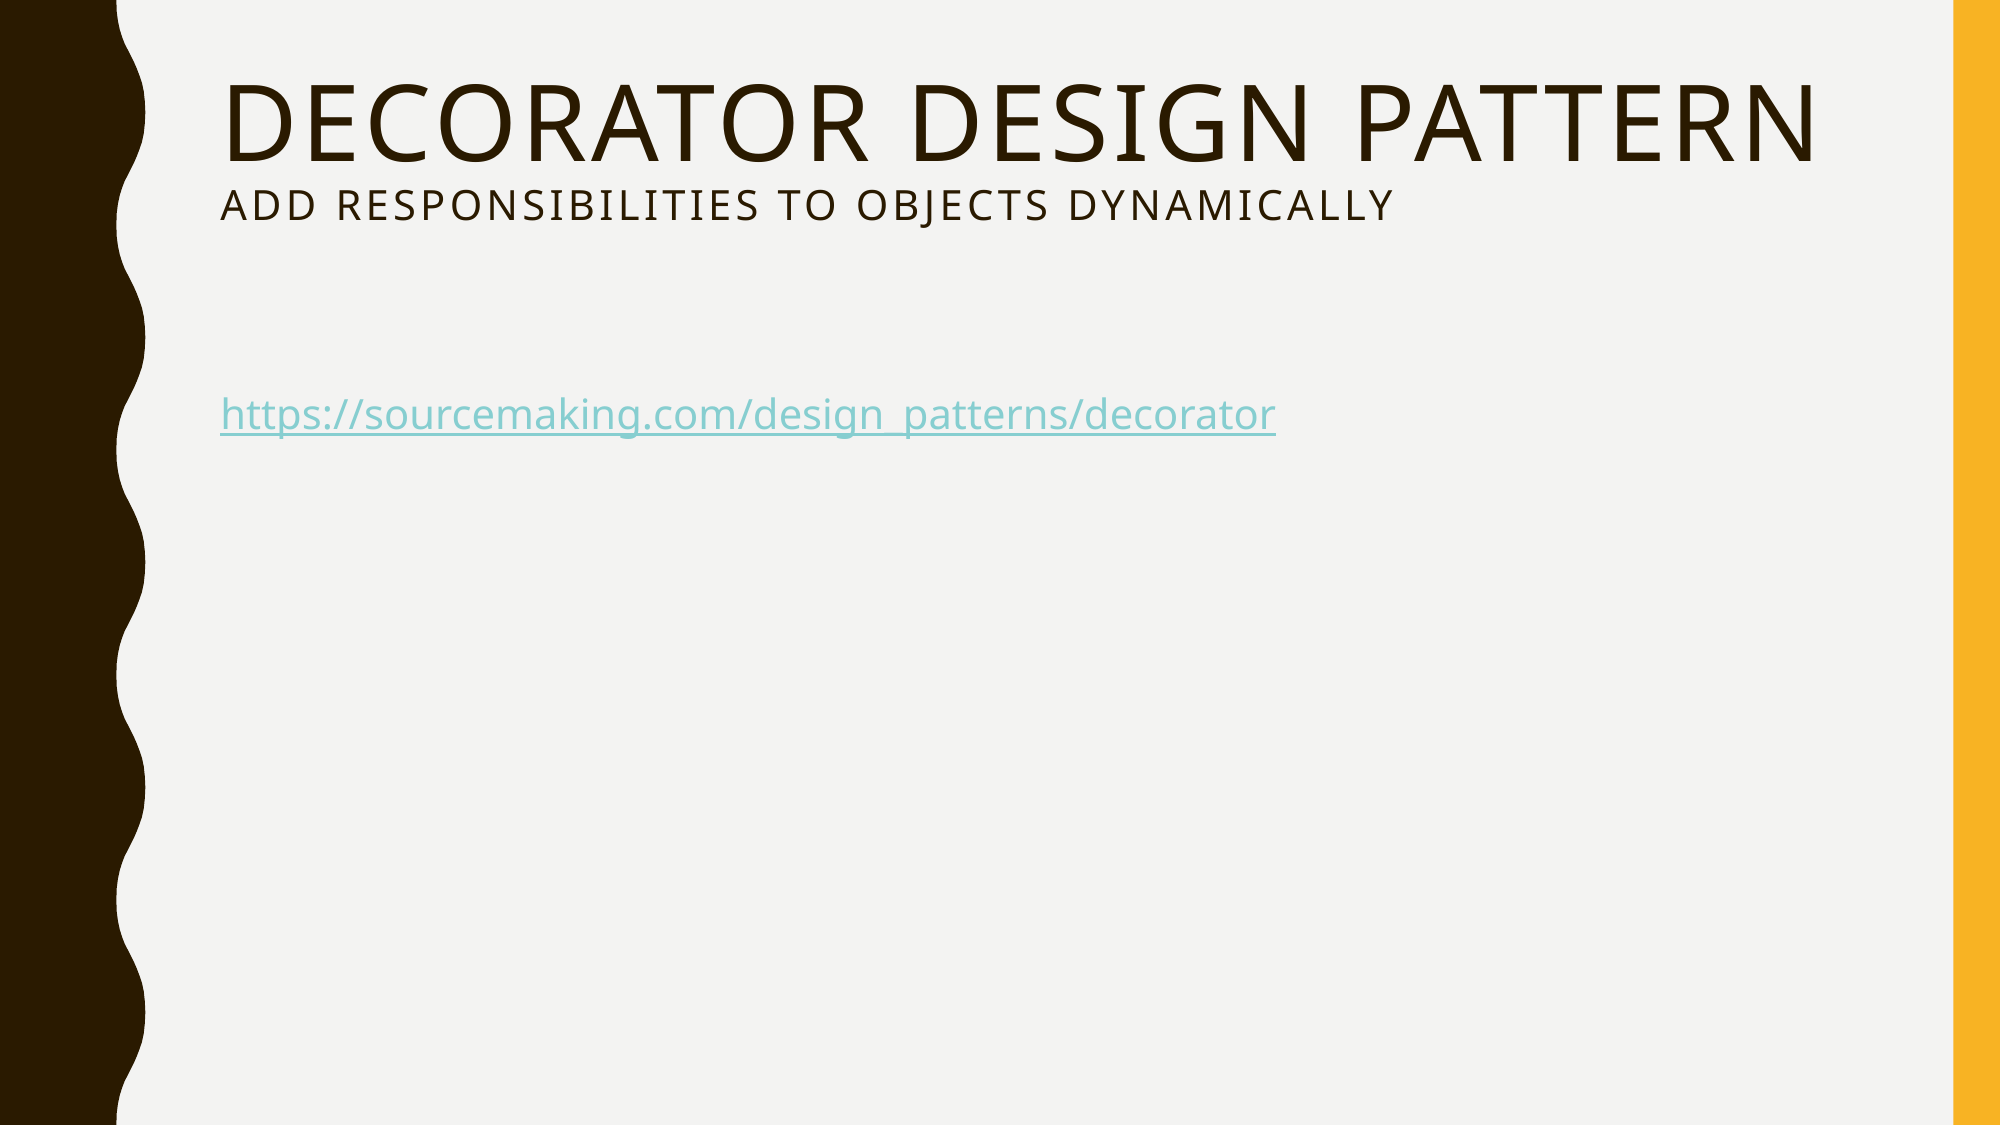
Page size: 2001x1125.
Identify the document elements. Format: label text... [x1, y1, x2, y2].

title Decorator Design Pattern Add responsibilities to objects dynamically [205, 62, 1875, 308]
list https://sourcemaking.com/design_patterns/decorator [205, 375, 1875, 965]
